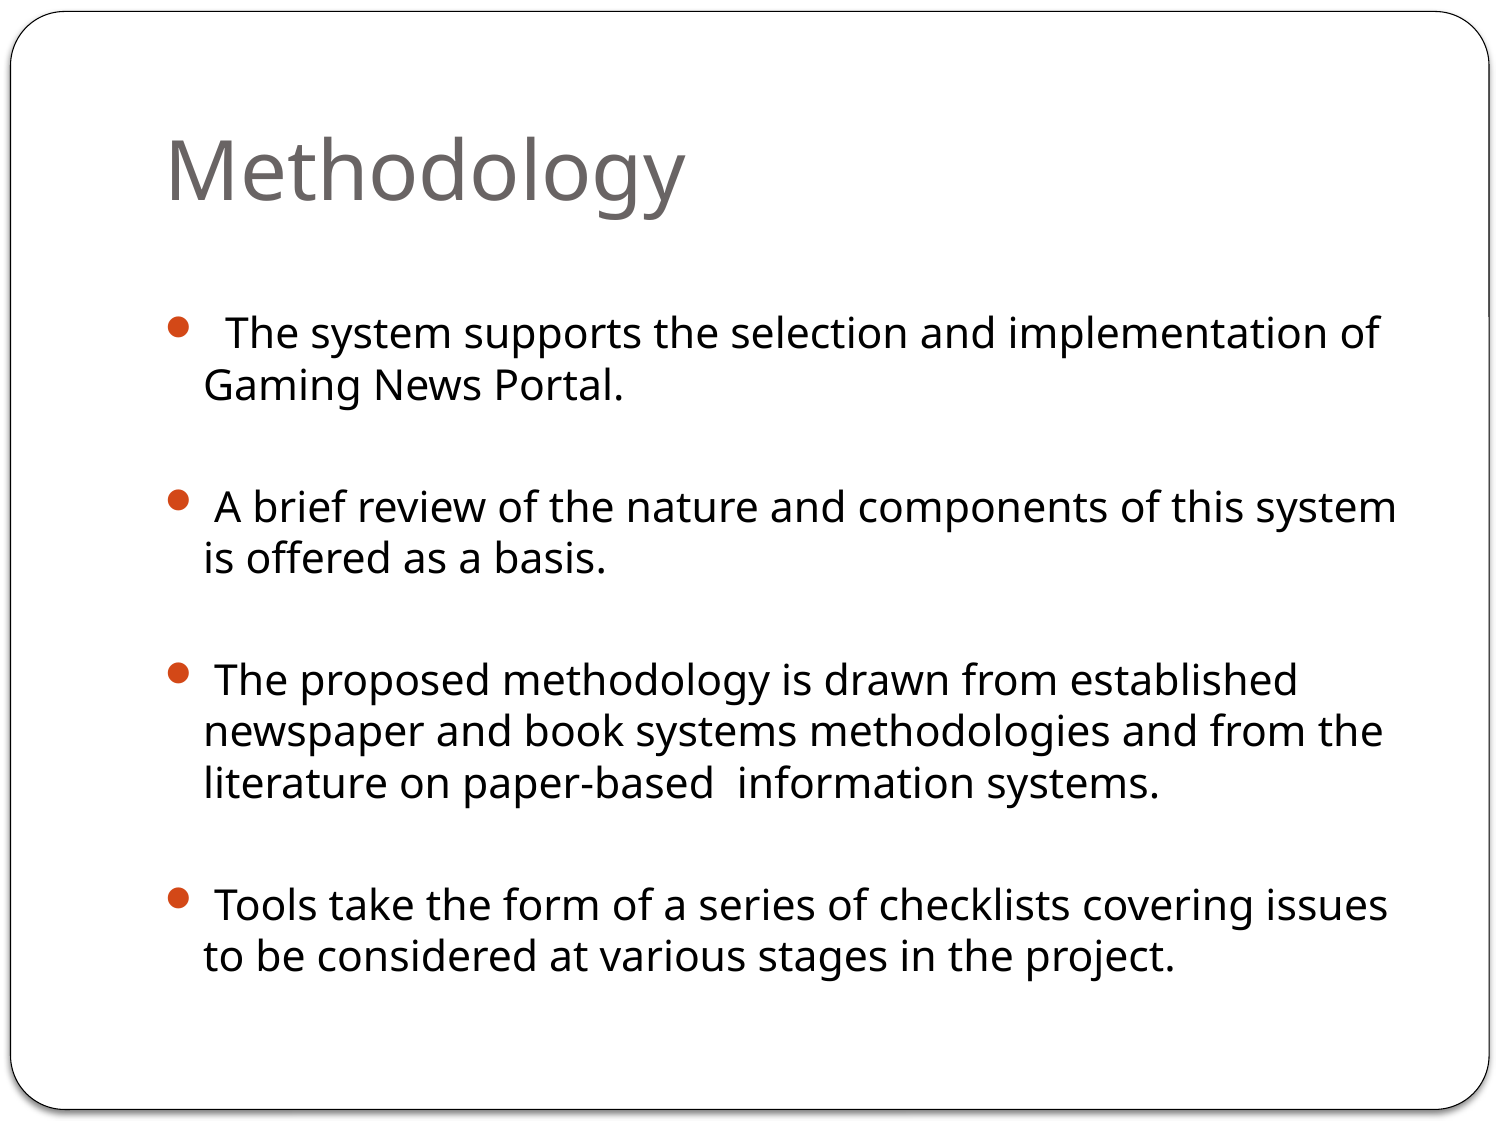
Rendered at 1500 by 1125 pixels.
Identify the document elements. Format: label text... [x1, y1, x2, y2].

title Methodology [150, 45, 1425, 233]
list The system supports the selection and implementation of Gaming News Portal. A brief review of the nature and components of this system is offered as a basis. The proposed methodology is drawn from established newspaper and book systems methodologies and from the literature on paper-based information systems. Tools take the form of a series of checklists covering issues to be considered at various stages in the project. [150, 237, 1425, 988]
